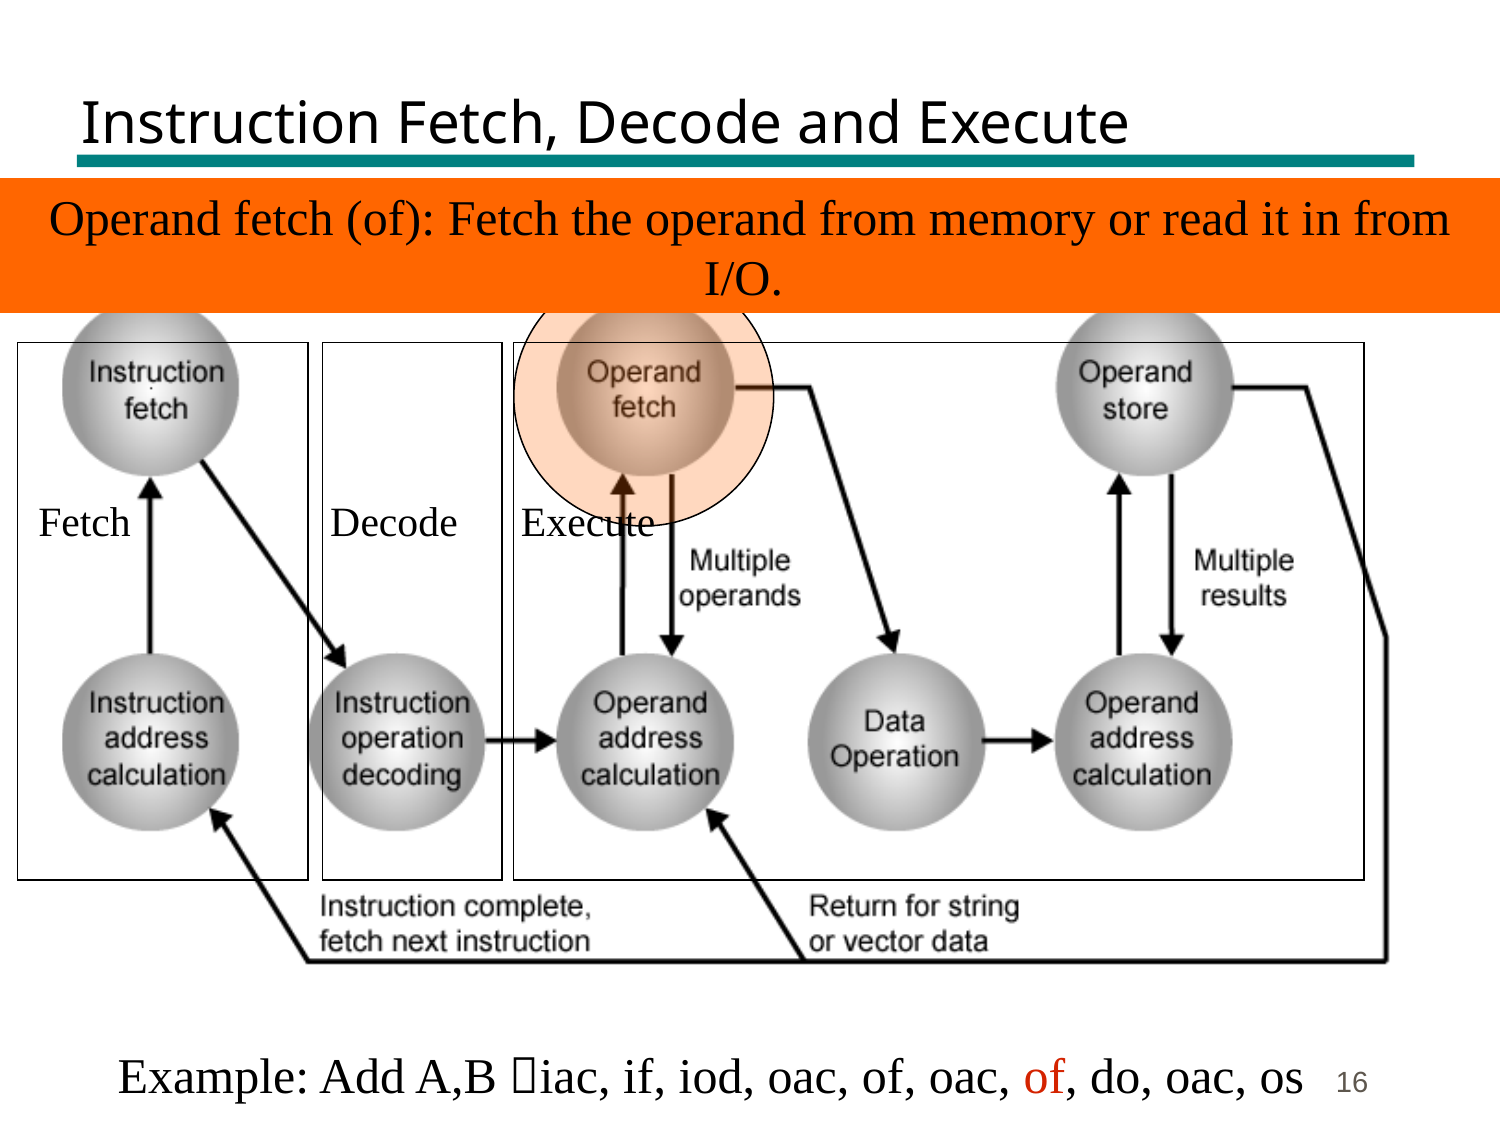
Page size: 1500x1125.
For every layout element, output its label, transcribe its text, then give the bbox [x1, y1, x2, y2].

text_box [17, 342, 57, 881]
picture [62, 299, 1390, 976]
slide_number 16 [1083, 1021, 1384, 1107]
text_box Example: Add A,B iac, if, iod, oac, of, oac, of, do, oac, os [102, 1035, 1320, 1111]
title Instruction Fetch, Decode and Execute [66, 24, 1413, 163]
text_box Operand fetch (of): Fetch the operand from memory or read it in from I/O. [0, 178, 1500, 313]
text_box Fetch Decode Execute [23, 487, 57, 552]
